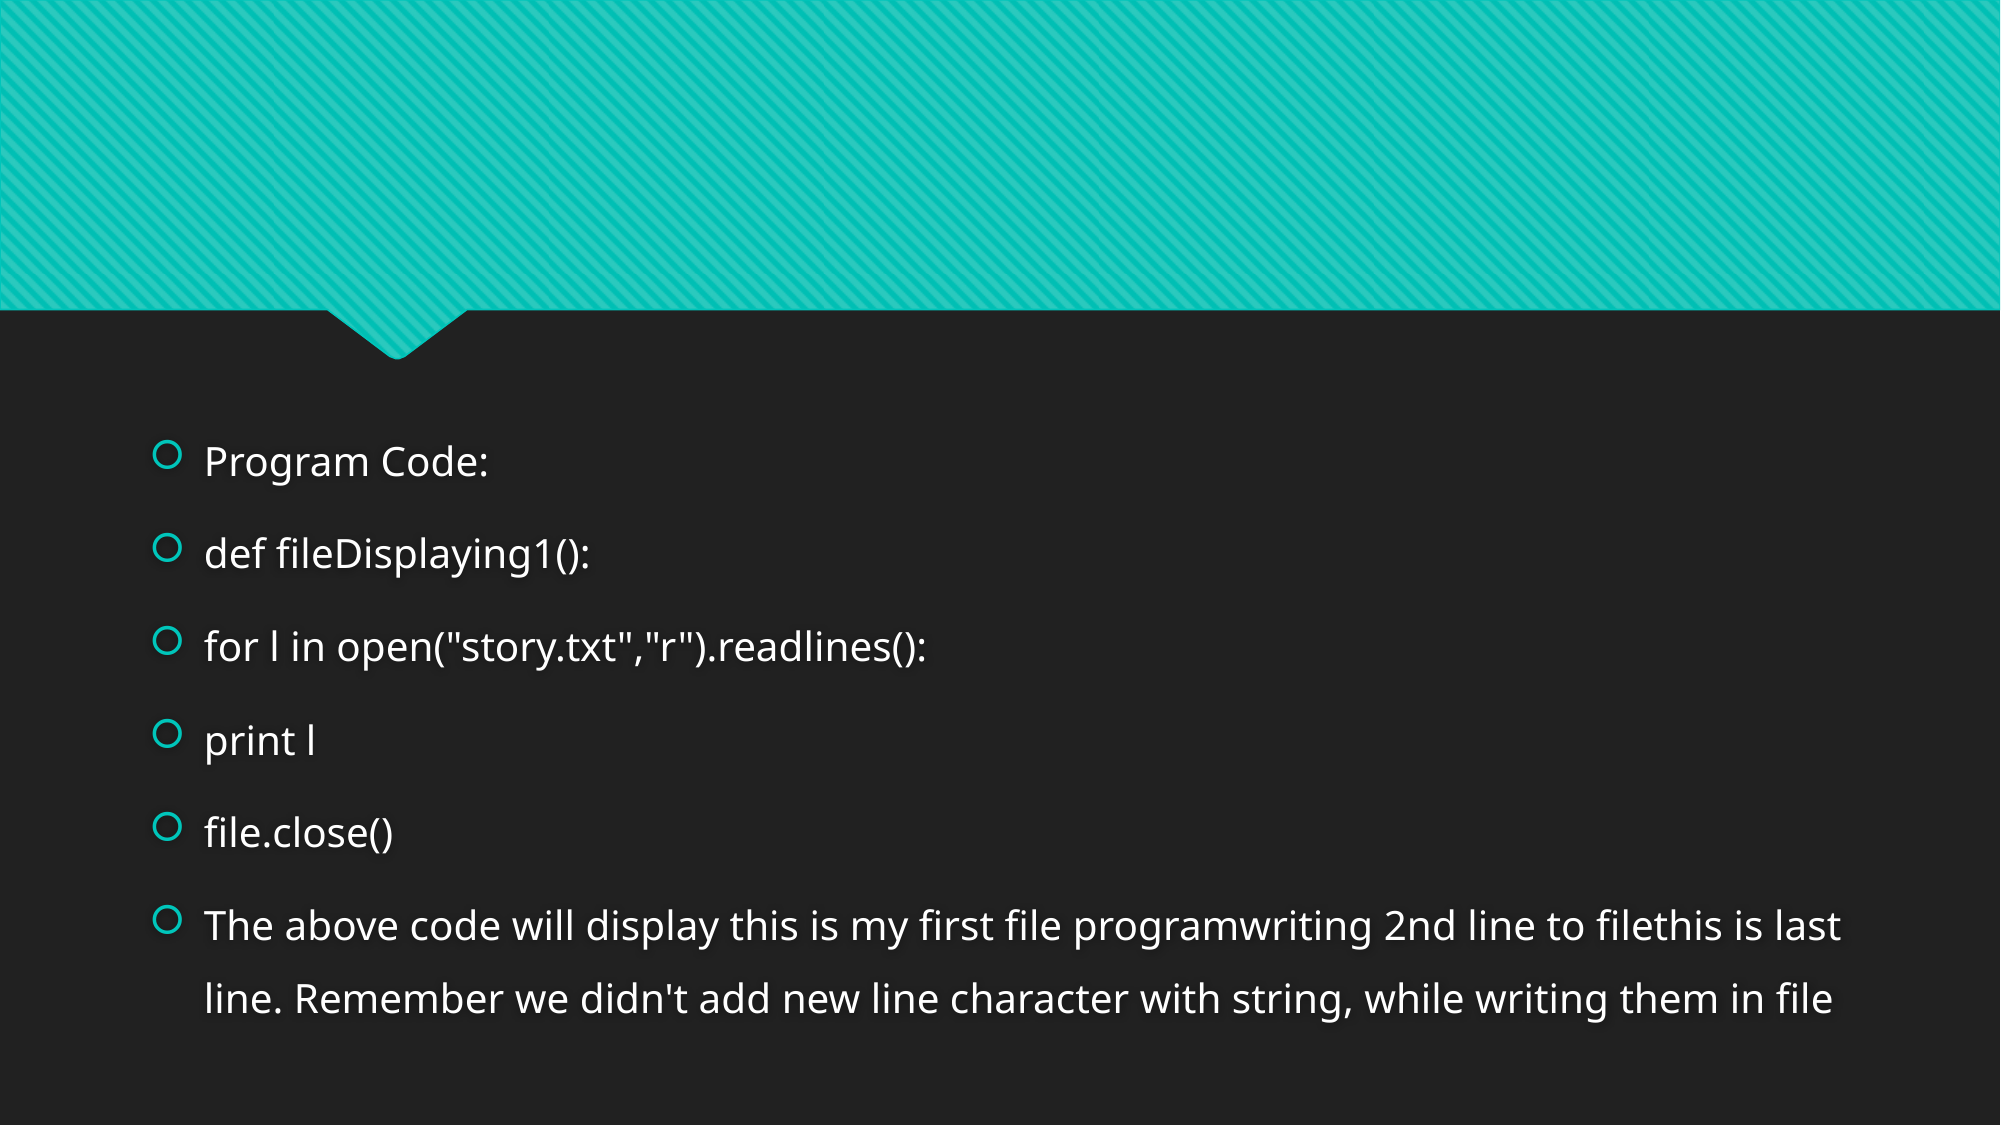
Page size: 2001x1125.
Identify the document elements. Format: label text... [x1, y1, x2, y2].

list Program Code: def fileDisplaying1(): for l in open("story.txt","r").readlines(): print l file.close() The above code will display this is my first file programwriting 2nd line to filethis is last line. Remember we didn't add new line character with string, while writing them in file [134, 364, 1866, 1069]
